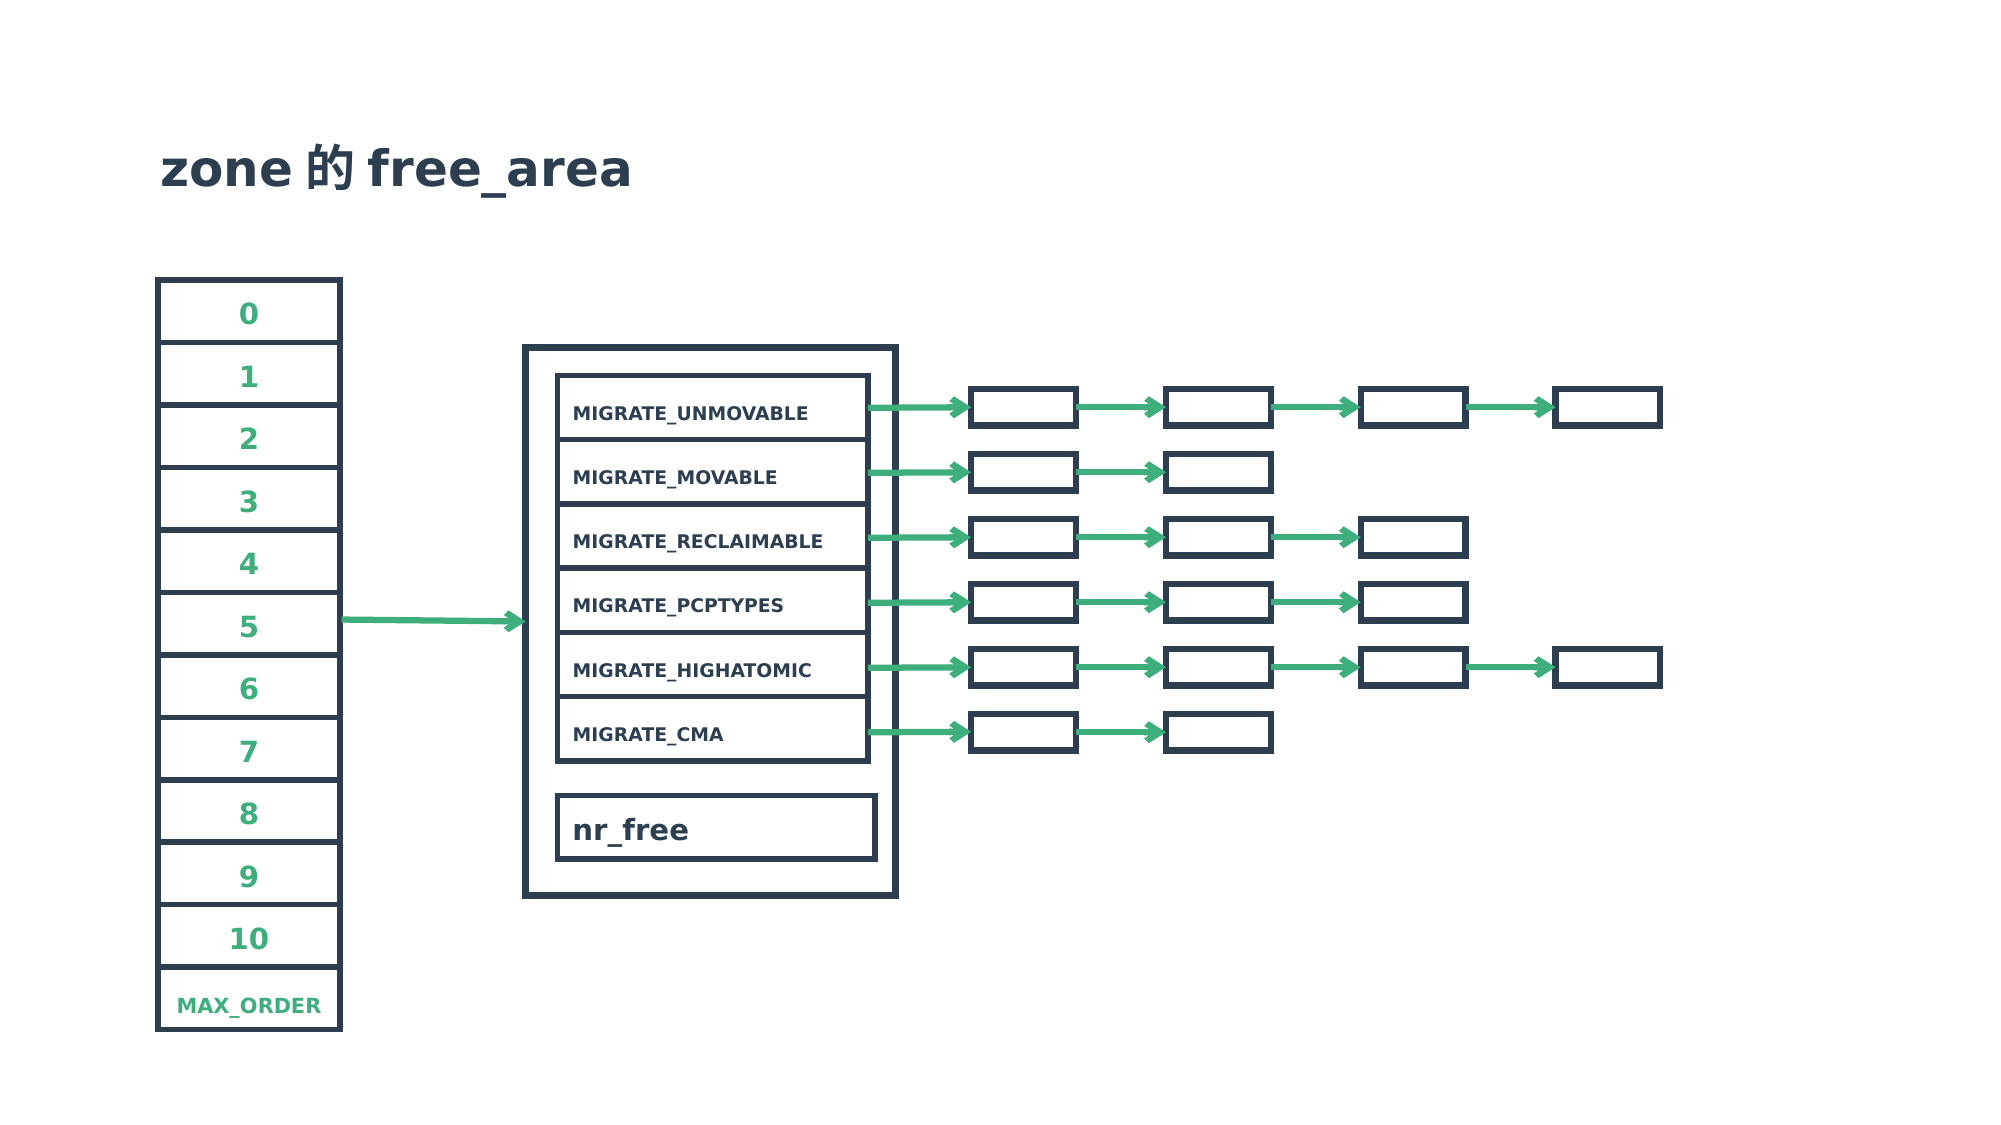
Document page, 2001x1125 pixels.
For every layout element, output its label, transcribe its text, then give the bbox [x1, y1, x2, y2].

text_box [971, 713, 1271, 751]
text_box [971, 648, 1661, 686]
table_cell 5 [161, 595, 337, 652]
table_header 0 [161, 283, 337, 340]
table_cell 2 [161, 408, 337, 465]
table_cell MAX_ORDER [161, 970, 337, 1027]
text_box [971, 453, 1271, 491]
table_cell 1 [161, 345, 337, 402]
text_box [971, 518, 1466, 556]
table_cell 4 [161, 533, 337, 590]
text_box [525, 347, 896, 896]
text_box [971, 583, 1466, 621]
table_cell 9 [161, 845, 337, 902]
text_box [971, 388, 1661, 426]
table_cell 3 [161, 470, 337, 527]
table_cell 10 [161, 907, 337, 964]
table_cell 8 [161, 783, 337, 839]
table_cell 6 [161, 658, 337, 715]
table_cell 7 [161, 720, 337, 777]
text_box zone的free_area [146, 129, 649, 205]
